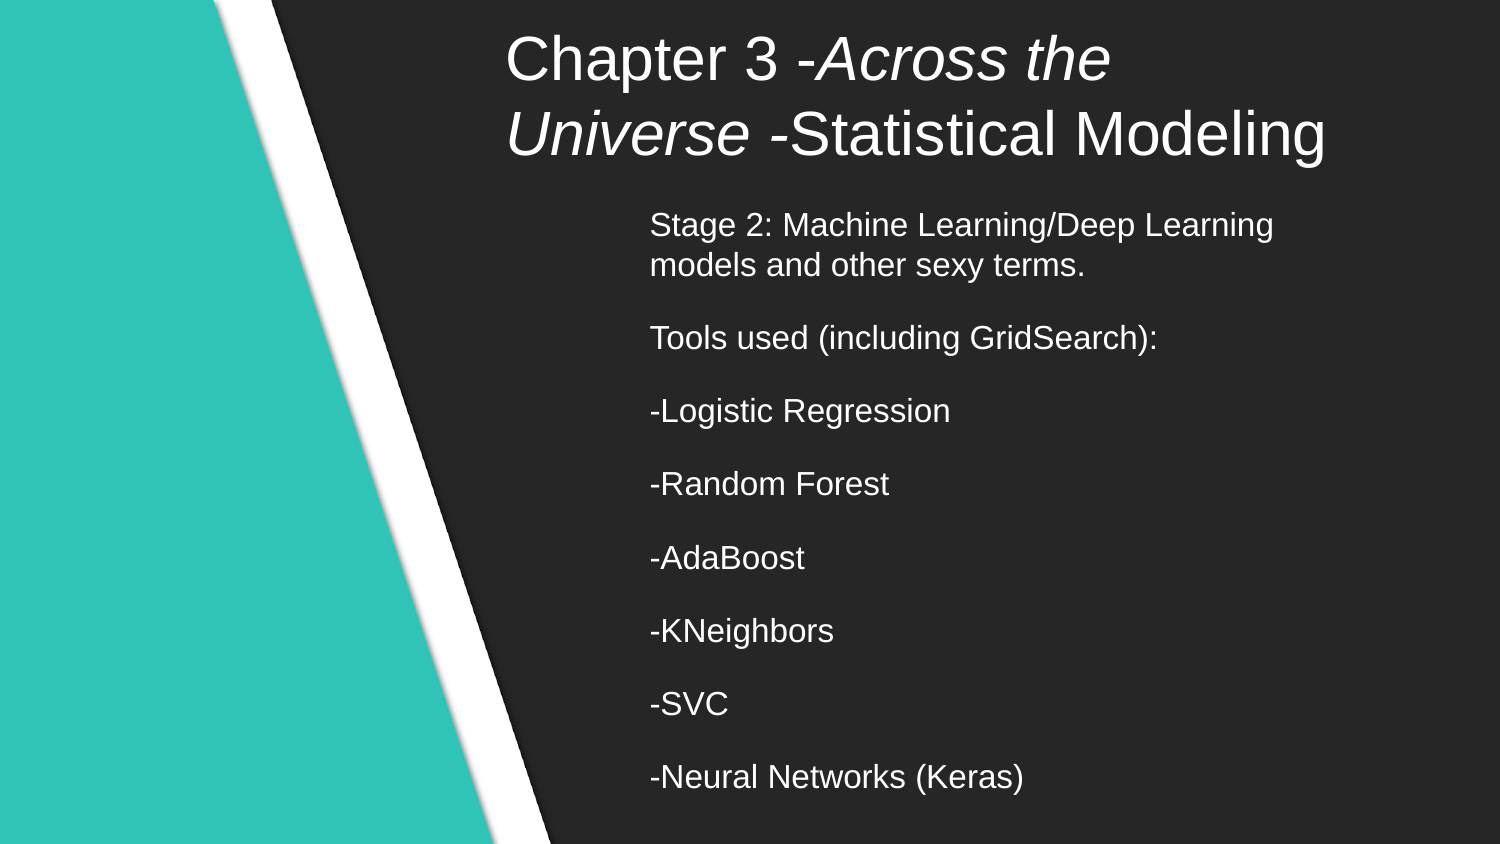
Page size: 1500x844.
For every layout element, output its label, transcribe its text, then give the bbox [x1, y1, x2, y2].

list Stage 2: Machine Learning/Deep Learning models and other sexy terms. Tools used (including GridSearch): -Logistic Regression -Random Forest -AdaBoost -KNeighbors -SVC -Neural Networks (Keras) -- [634, 187, 1370, 746]
title Chapter 3 -Across the Universe -Statistical Modeling [490, 66, 1370, 258]
picture [0, 0, 1500, 844]
